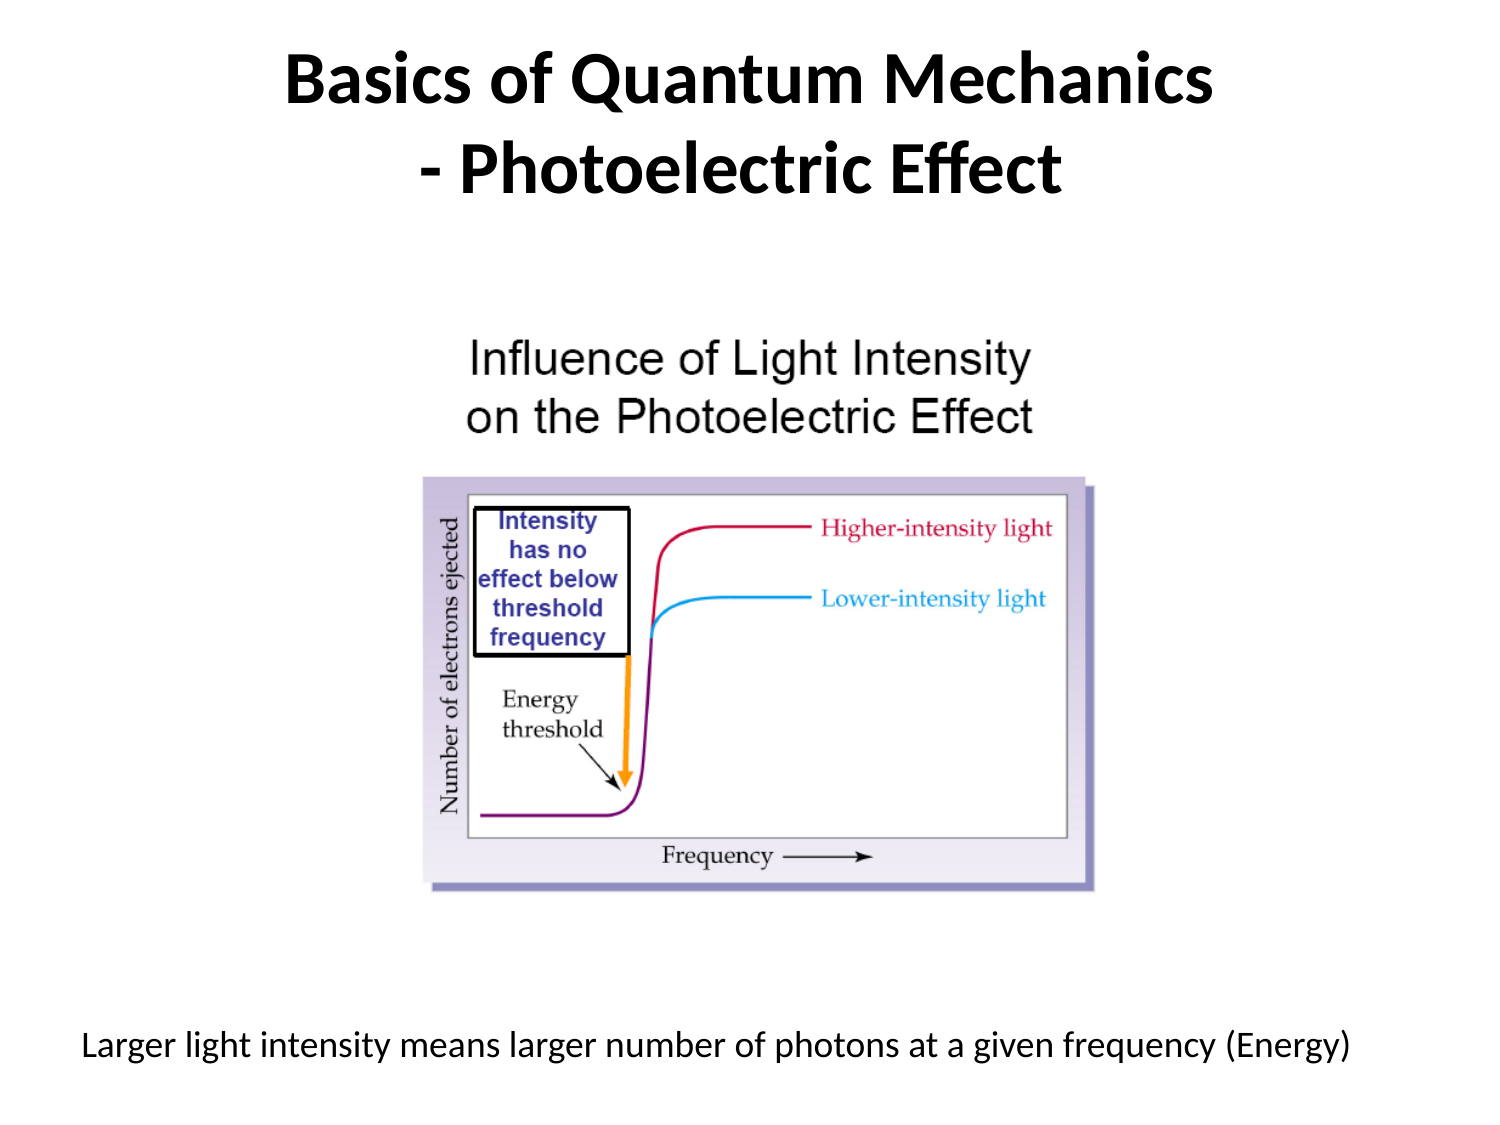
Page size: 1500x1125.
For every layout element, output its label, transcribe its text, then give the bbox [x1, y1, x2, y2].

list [269, 262, 1231, 1006]
text_box Larger light intensity means larger number of photons at a given frequency (Energy) [66, 1012, 1500, 1073]
title Basics of Quantum Mechanics - Photoelectric Effect [75, 24, 1425, 213]
